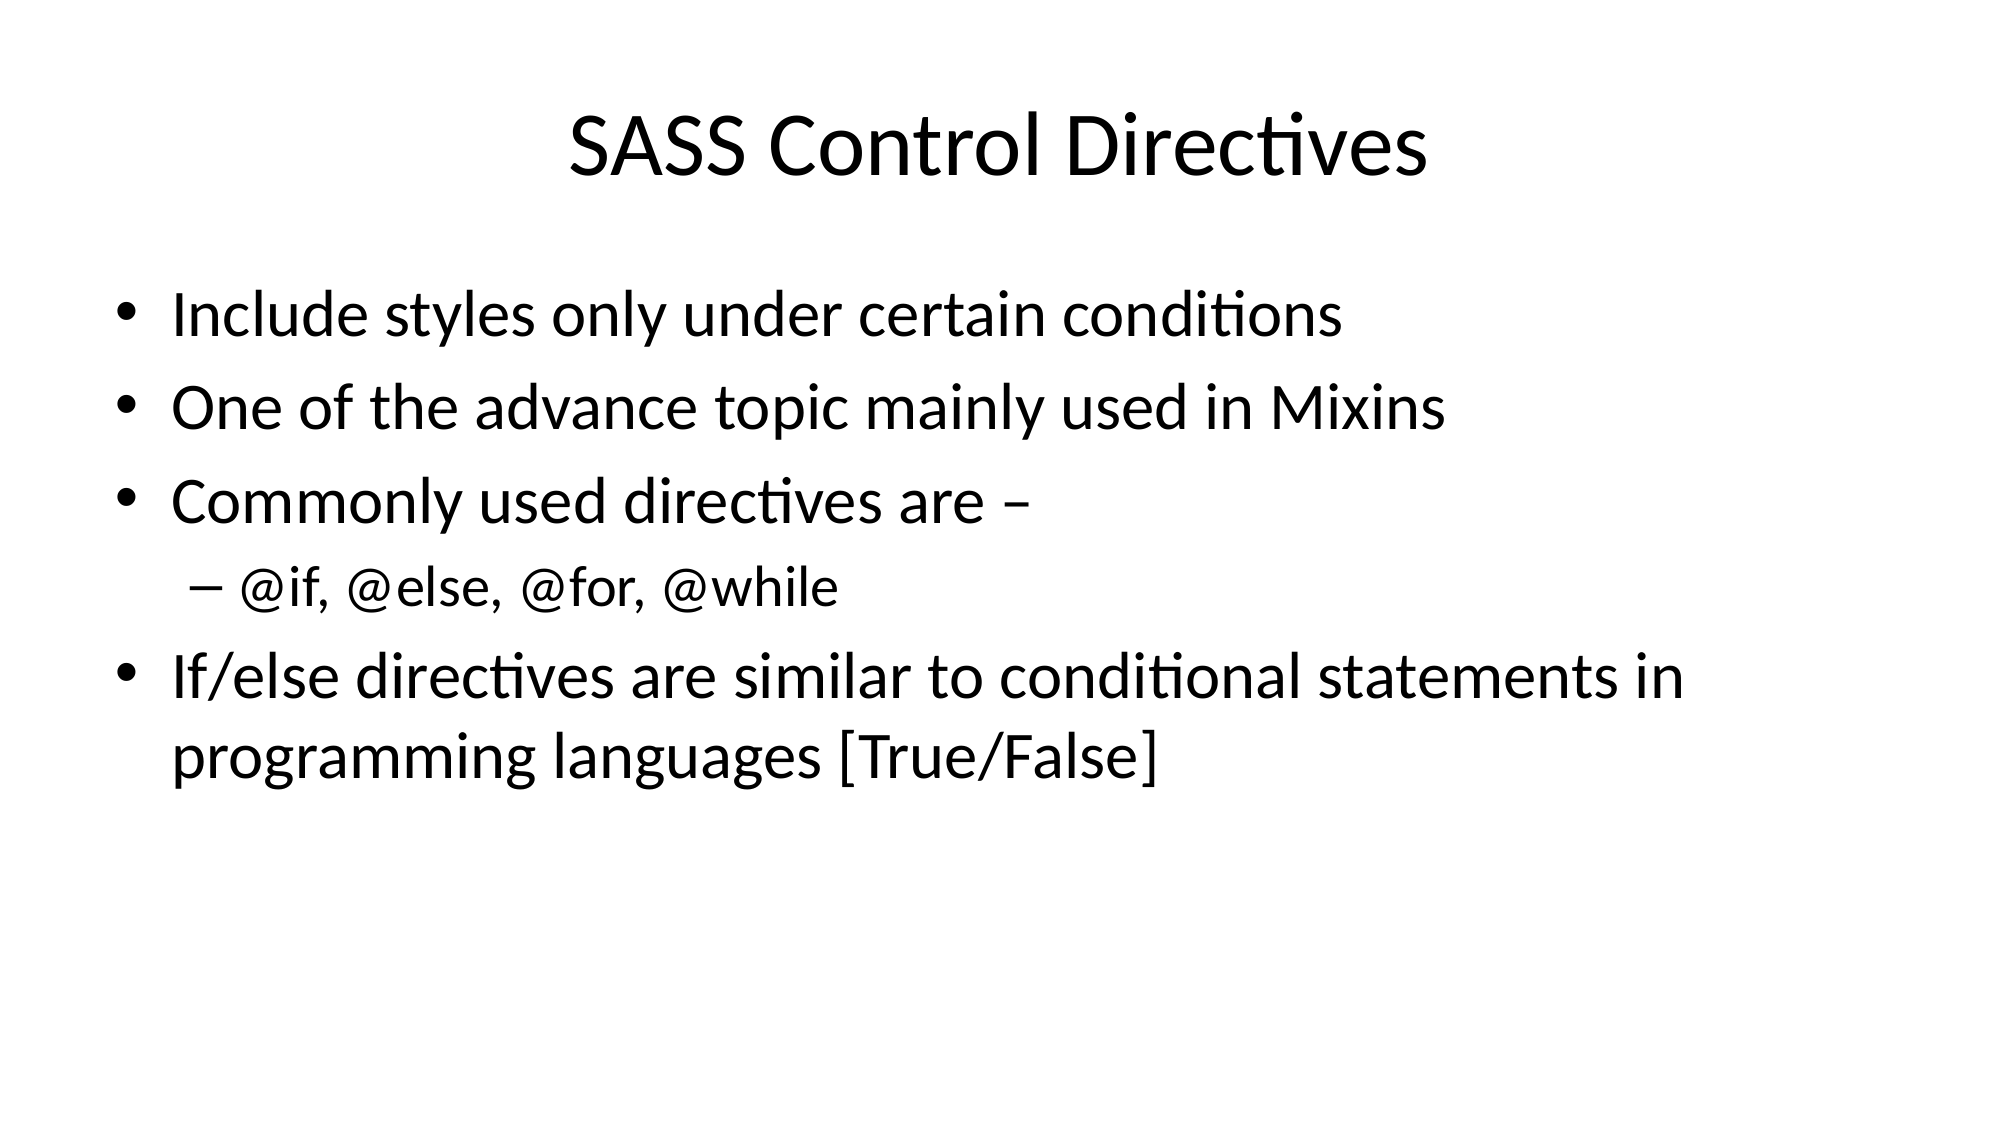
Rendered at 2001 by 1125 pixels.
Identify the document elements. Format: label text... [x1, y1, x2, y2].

title SASS Control Directives [99, 45, 1900, 233]
list Include styles only under certain conditions One of the advance topic mainly used in Mixins Commonly used directives are – @if, @else, @for, @while If/else directives are similar to conditional statements in programming languages [True/False] [99, 262, 1900, 1005]
